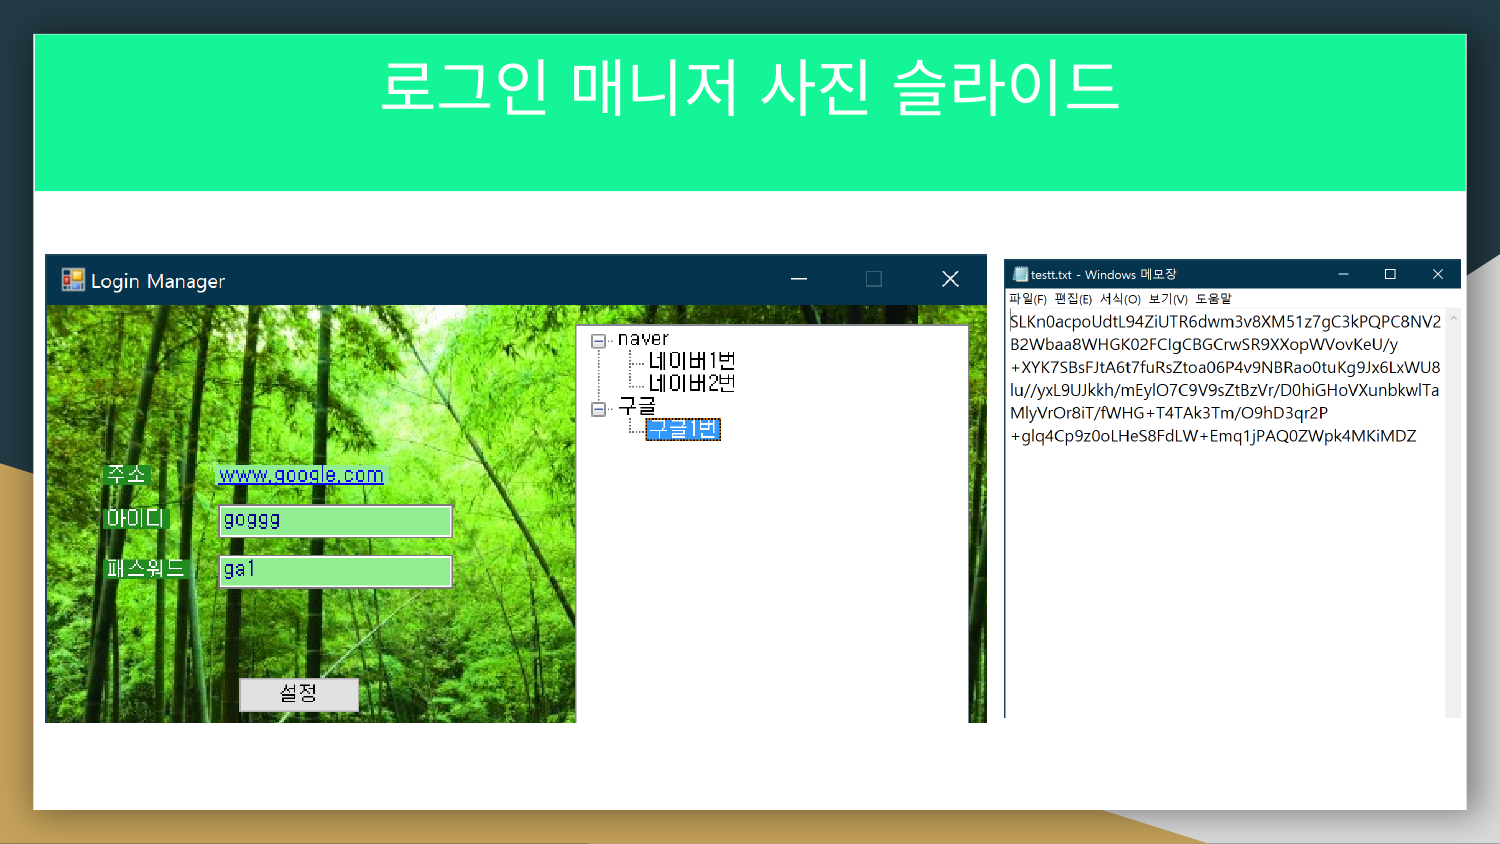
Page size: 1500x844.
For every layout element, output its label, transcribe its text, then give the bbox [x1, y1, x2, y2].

picture [45, 254, 987, 723]
picture [1004, 259, 1461, 718]
title 로그인 매니저 사진 슬라이드 [34, 34, 1466, 192]
